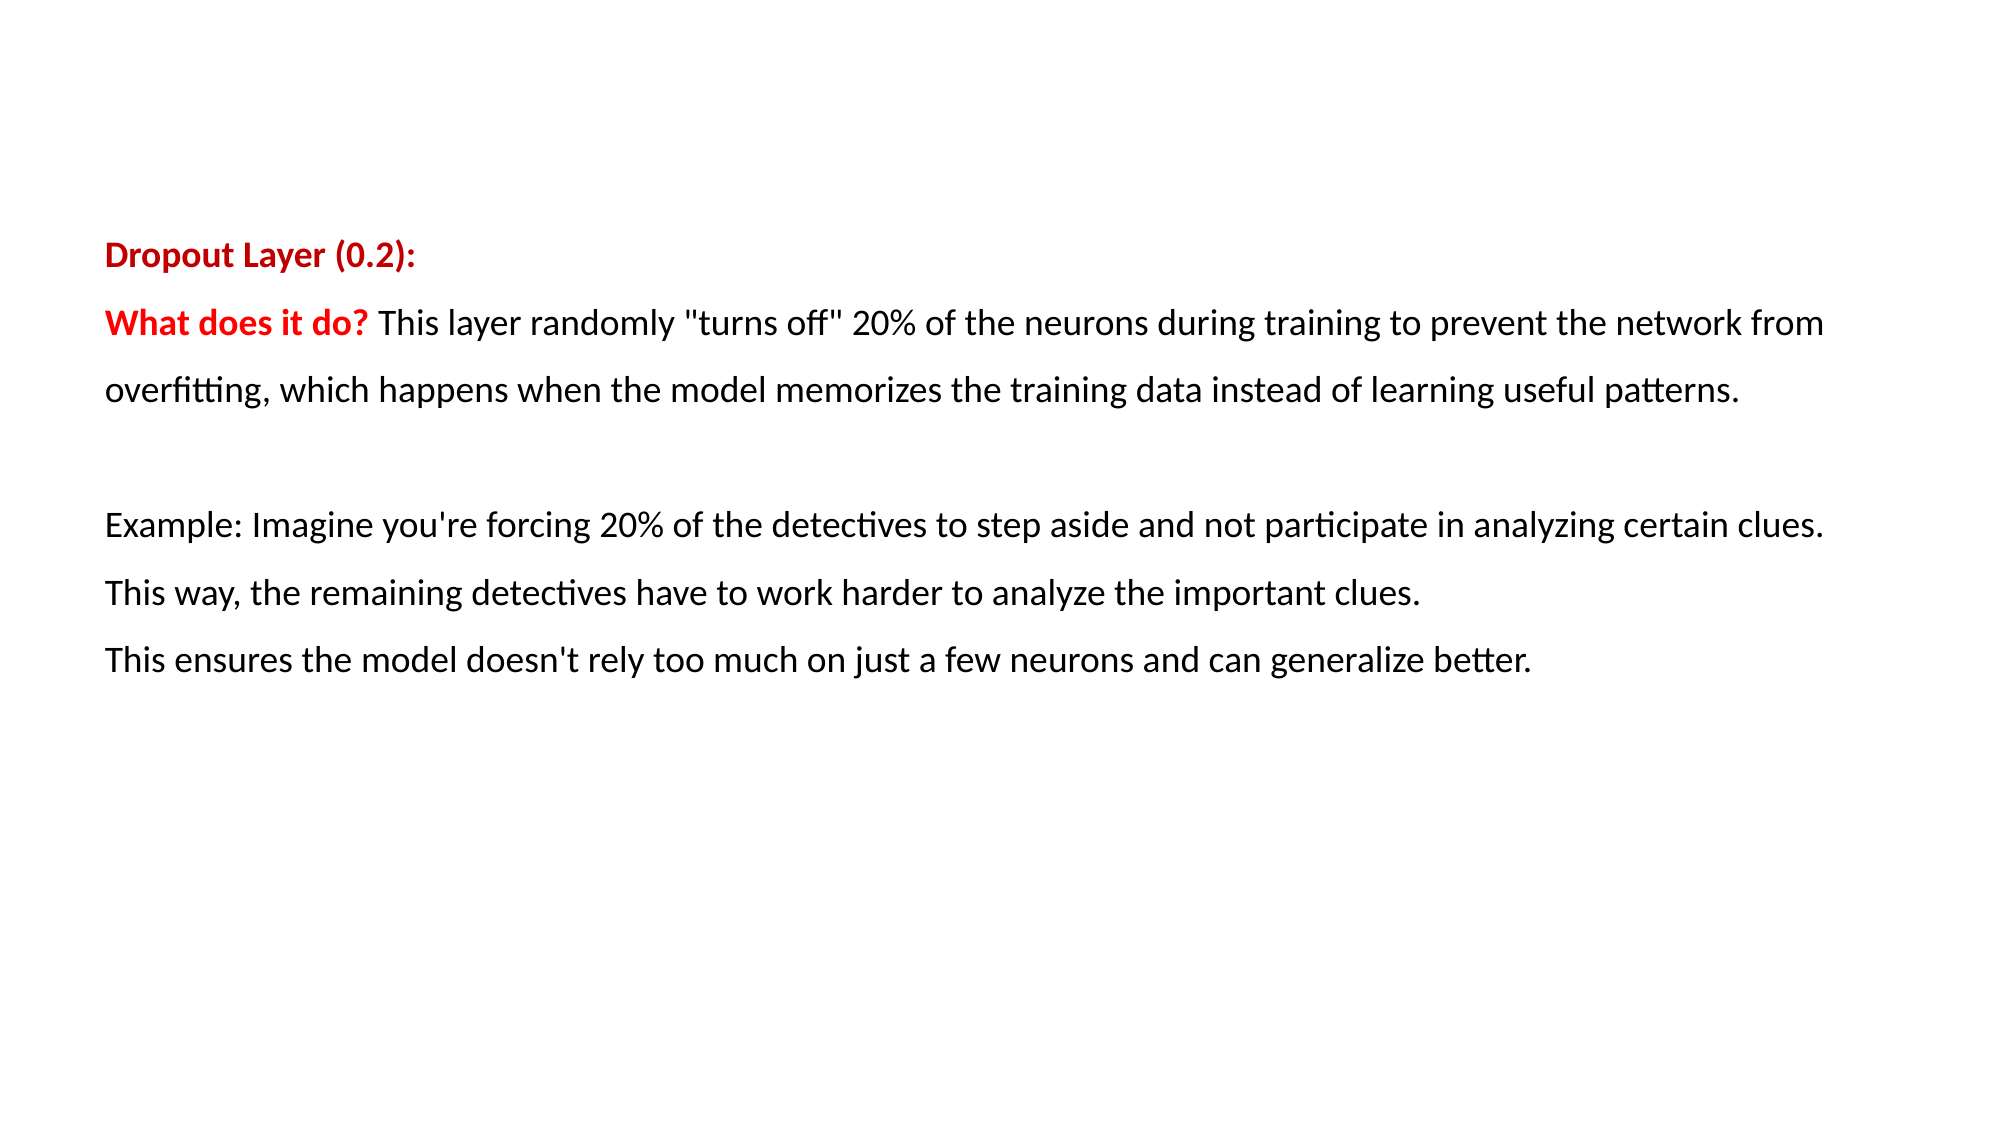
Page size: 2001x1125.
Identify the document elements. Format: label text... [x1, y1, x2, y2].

text_box Dropout Layer (0.2): What does it do? This layer randomly "turns off" 20% of the neurons during training to prevent the network from overfitting, which happens when the model memorizes the training data instead of learning useful patterns. Example: Imagine you're forcing 20% of the detectives to step aside and not participate in analyzing certain clues. This way, the remaining detectives have to work harder to analyze the important clues. This ensures the model doesn't rely too much on just a few neurons and can generalize better. [89, 200, 1876, 688]
